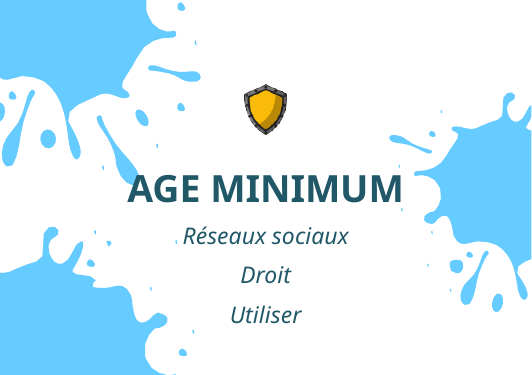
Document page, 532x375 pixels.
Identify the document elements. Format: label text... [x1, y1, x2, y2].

text_box [178, 348, 187, 357]
text_box AGE MINIMUM [112, 157, 389, 217]
text_box Réseaux sociaux [167, 213, 364, 257]
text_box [389, 92, 532, 313]
text_box Droit [225, 253, 306, 293]
text_box [0, 226, 168, 375]
text_box Utiliser [215, 293, 317, 336]
picture [244, 84, 287, 135]
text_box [0, 0, 201, 186]
